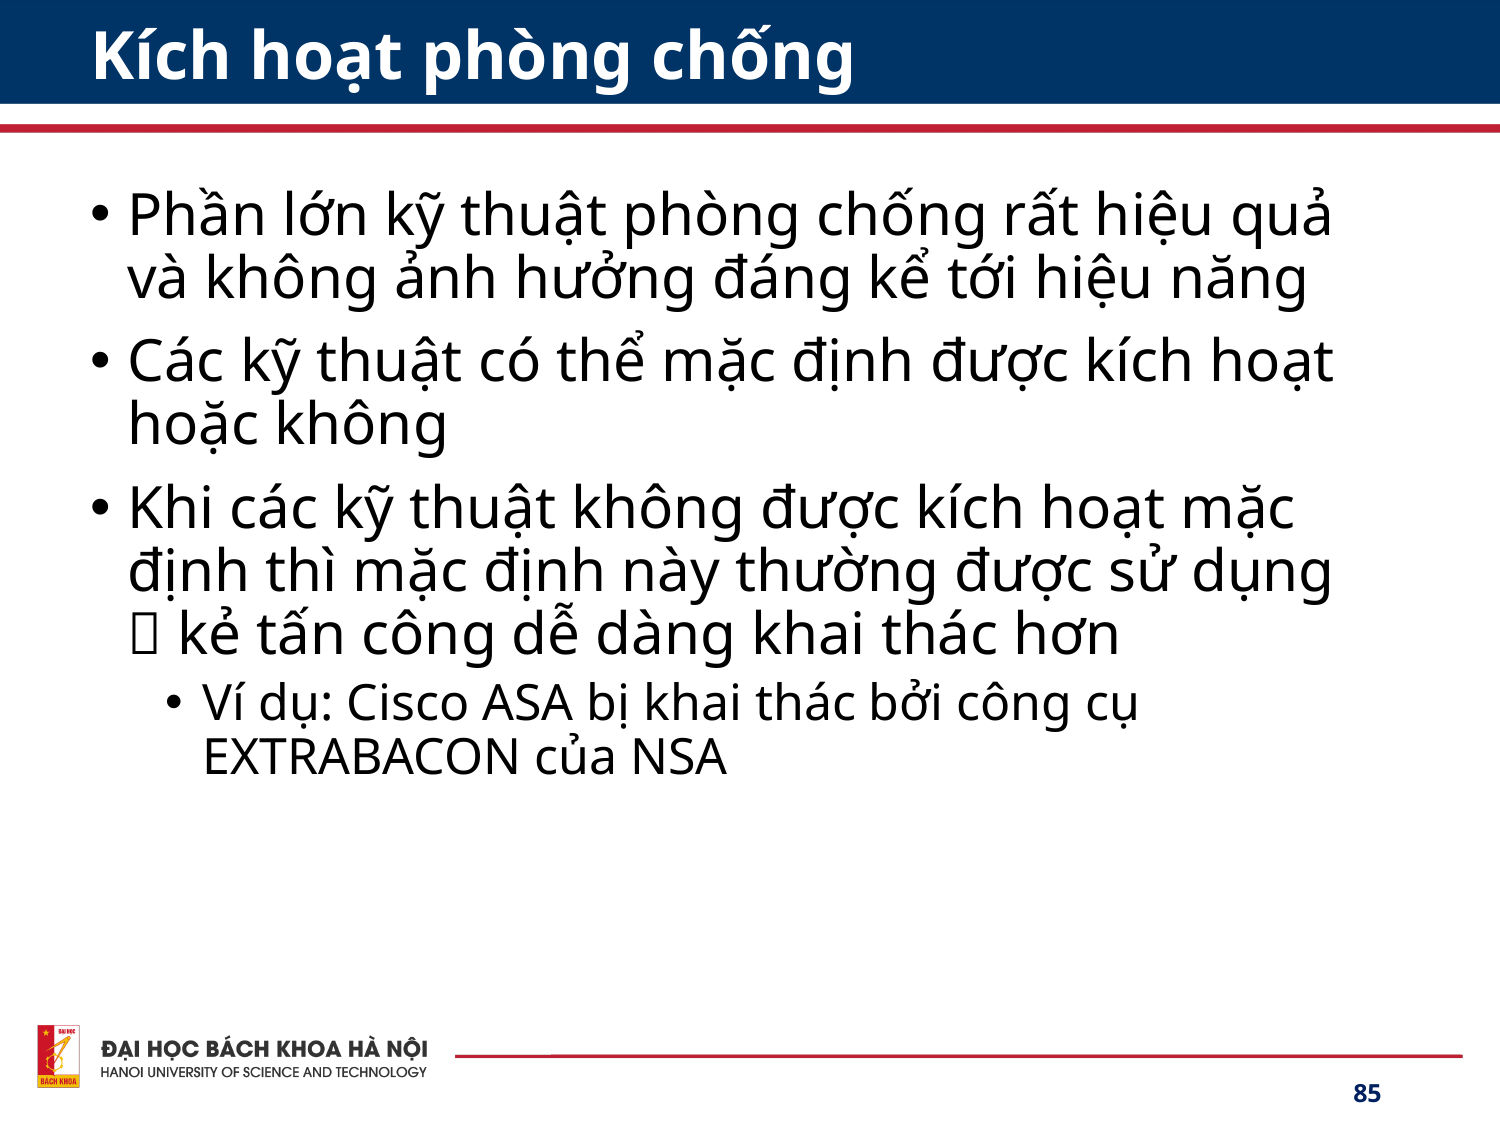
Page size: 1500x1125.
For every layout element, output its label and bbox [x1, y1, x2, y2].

title [75, 11, 1397, 104]
list [75, 177, 1397, 1014]
slide_number [1059, 1064, 1397, 1125]
picture [0, 104, 1500, 1125]
